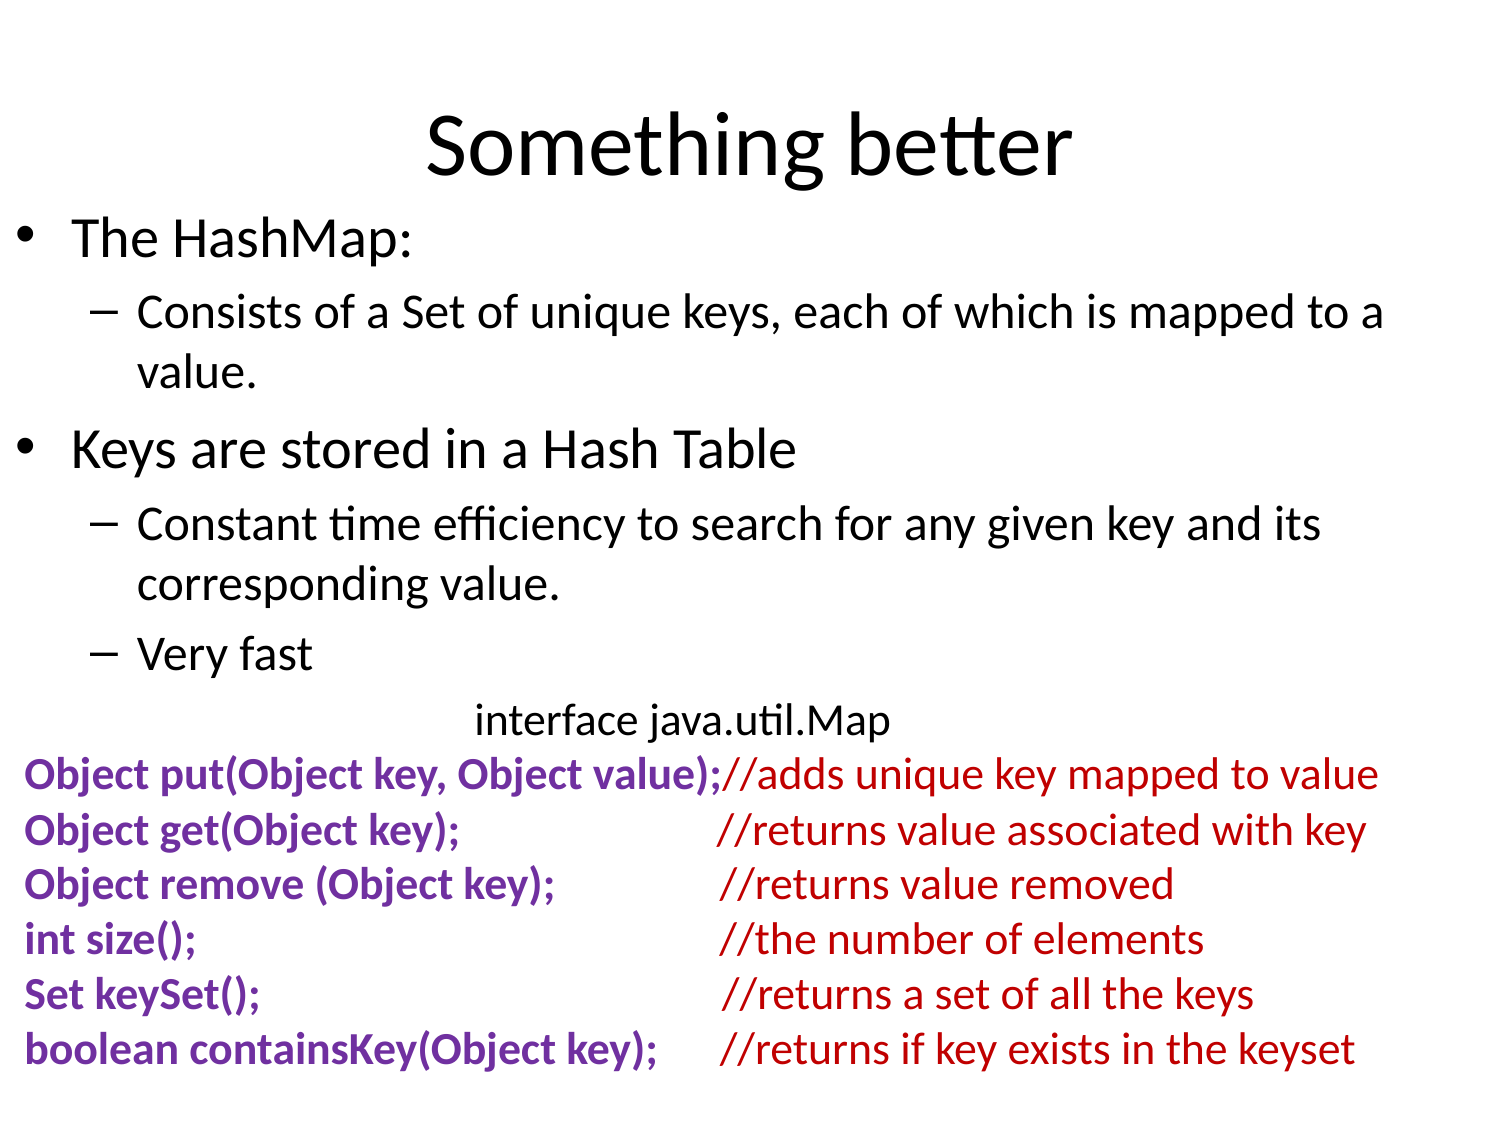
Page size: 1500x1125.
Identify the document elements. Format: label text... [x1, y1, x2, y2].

list The HashMap: Consists of a Set of unique keys, each of which is mapped to a value. Keys are stored in a Hash Table Constant time efficiency to search for any given key and its corresponding value. Very fast interface java.util.Map Object put(Object key, Object value);//adds unique key mapped to value Object get(Object key); //returns value associated with key Object remove (Object key); //returns value removed int size(); //the number of elements Set keySet(); //returns a set of all the keys boolean containsKey(Object key); //returns if key exists in the keyset [0, 191, 1500, 1125]
title Something better [75, 45, 1425, 191]
